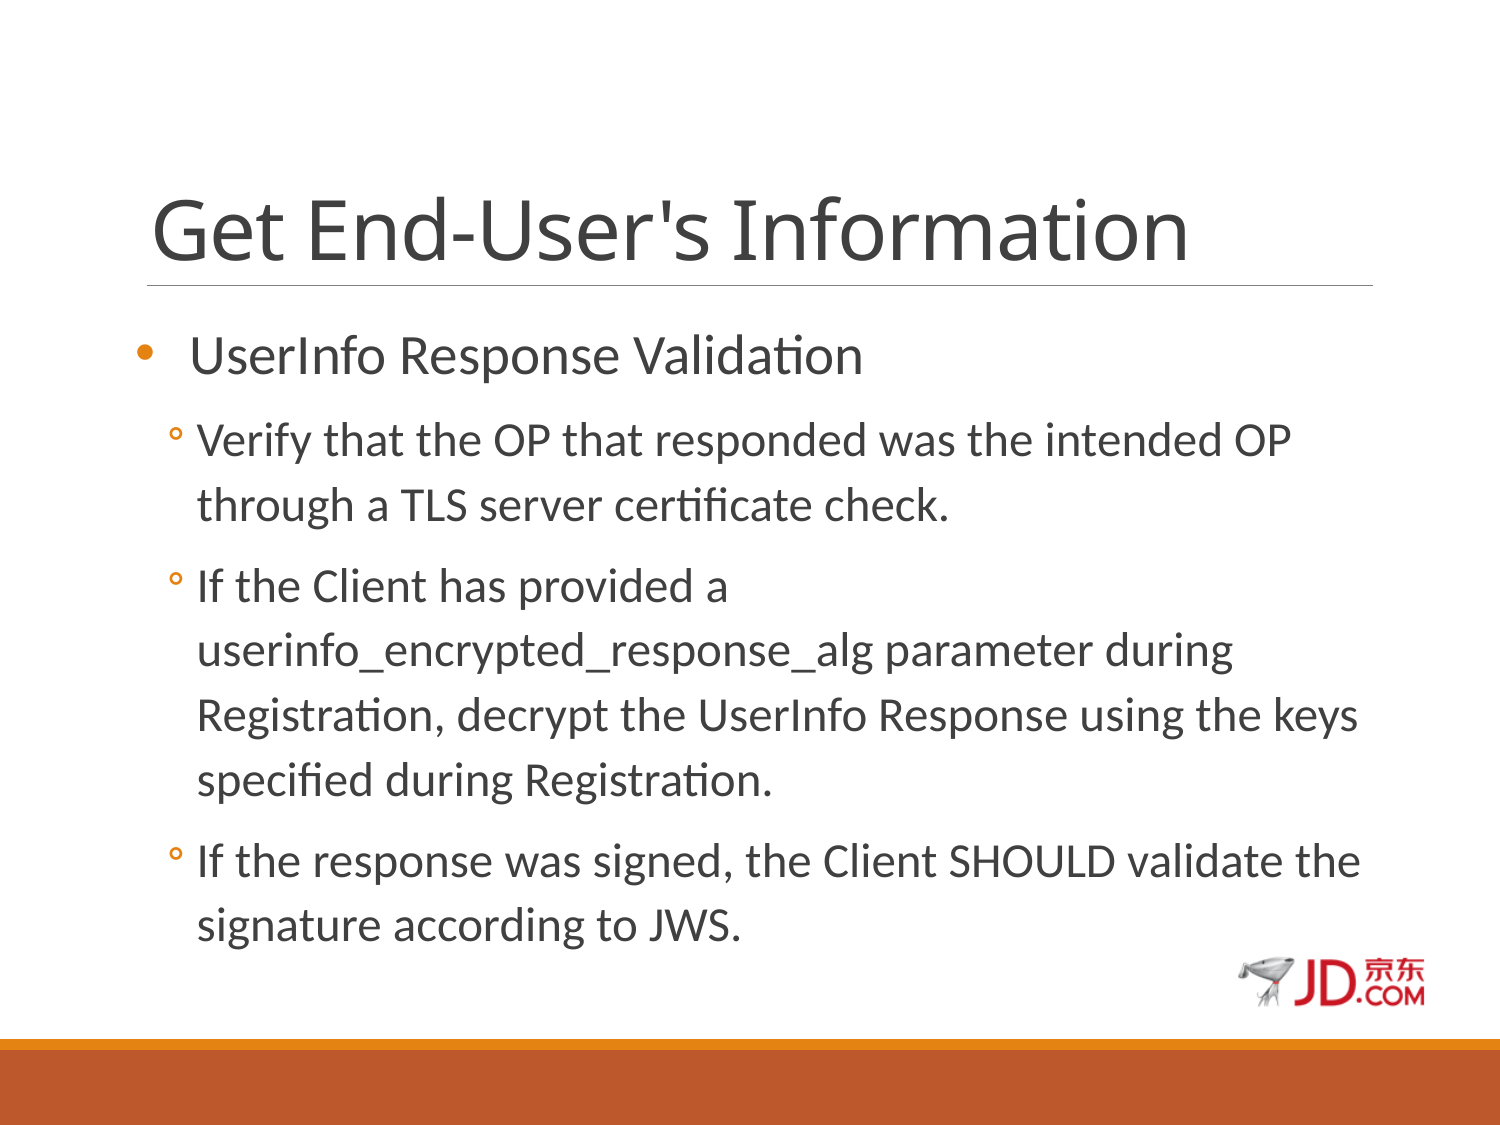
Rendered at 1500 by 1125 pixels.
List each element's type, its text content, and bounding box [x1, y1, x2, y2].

list UserInfo Response Validation Verify that the OP that responded was the intended OP through a TLS server certificate check. If the Client has provided a userinfo_encrypted_response_alg parameter during Registration, decrypt the UserInfo Response using the keys specified during Registration. If the response was signed, the Client SHOULD validate the signature according to JWS. [135, 302, 1373, 963]
picture [1229, 944, 1430, 1017]
title Get End-User's Information [135, 47, 1373, 285]
